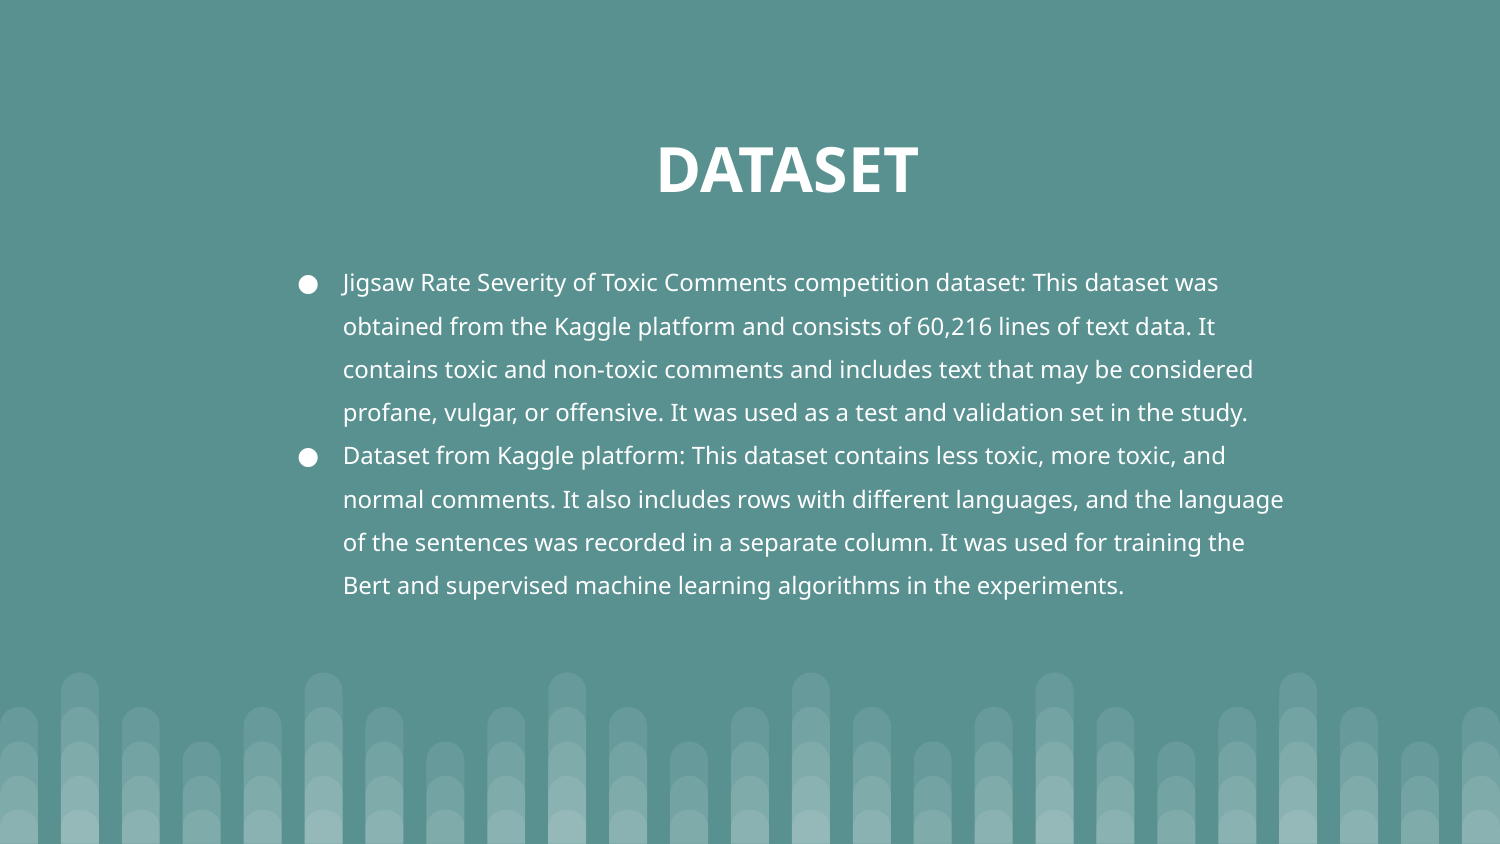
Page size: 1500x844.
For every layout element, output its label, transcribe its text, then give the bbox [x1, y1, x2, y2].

title DATASET [227, 126, 1273, 197]
list Jigsaw Rate Severity of Toxic Comments competition dataset: This dataset was obtained from the Kaggle platform and consists of 60,216 lines of text data. It contains toxic and non-toxic comments and includes text that may be considered profane, vulgar, or offensive. It was used as a test and validation set in the study. Dataset from Kaggle platform: This dataset contains less toxic, more toxic, and normal comments. It also includes rows with different languages, and the language of the sentences was recorded in a separate column. It was used for training the Bert and supervised machine learning algorithms in the experiments. [261, 227, 1307, 708]
